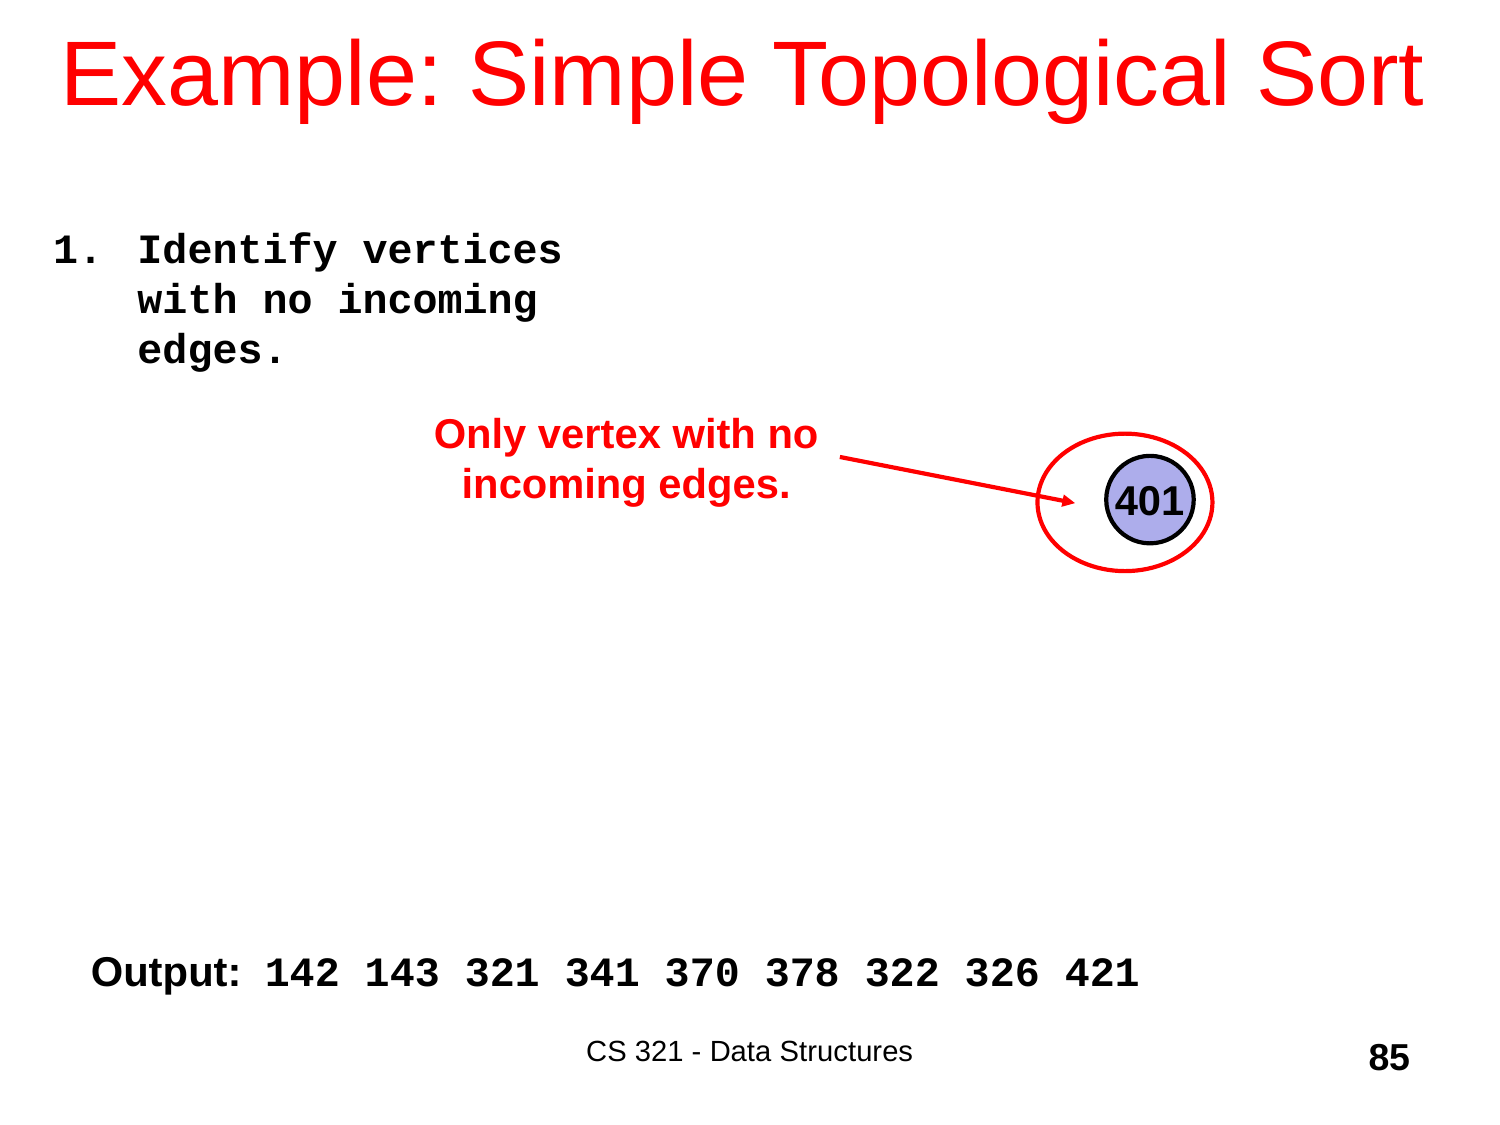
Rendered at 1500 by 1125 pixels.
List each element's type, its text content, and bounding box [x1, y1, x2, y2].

text_box [1038, 433, 1188, 572]
text_box [1204, 472, 1213, 532]
title Example: Simple Topological Sort [37, 0, 1450, 163]
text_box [1099, 455, 1201, 544]
text_box 142 143 321 341 370 378 322 326 421 [249, 937, 1446, 1003]
footer CS 321 - Data Structures [462, 1024, 1038, 1101]
slide_number 85 [1112, 1024, 1426, 1101]
text_box Only vertex with no incoming edges. [412, 399, 840, 515]
text_box Output: [76, 937, 249, 1003]
text_box Identify vertices with no incoming edges. [38, 214, 584, 380]
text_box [839, 457, 1076, 504]
